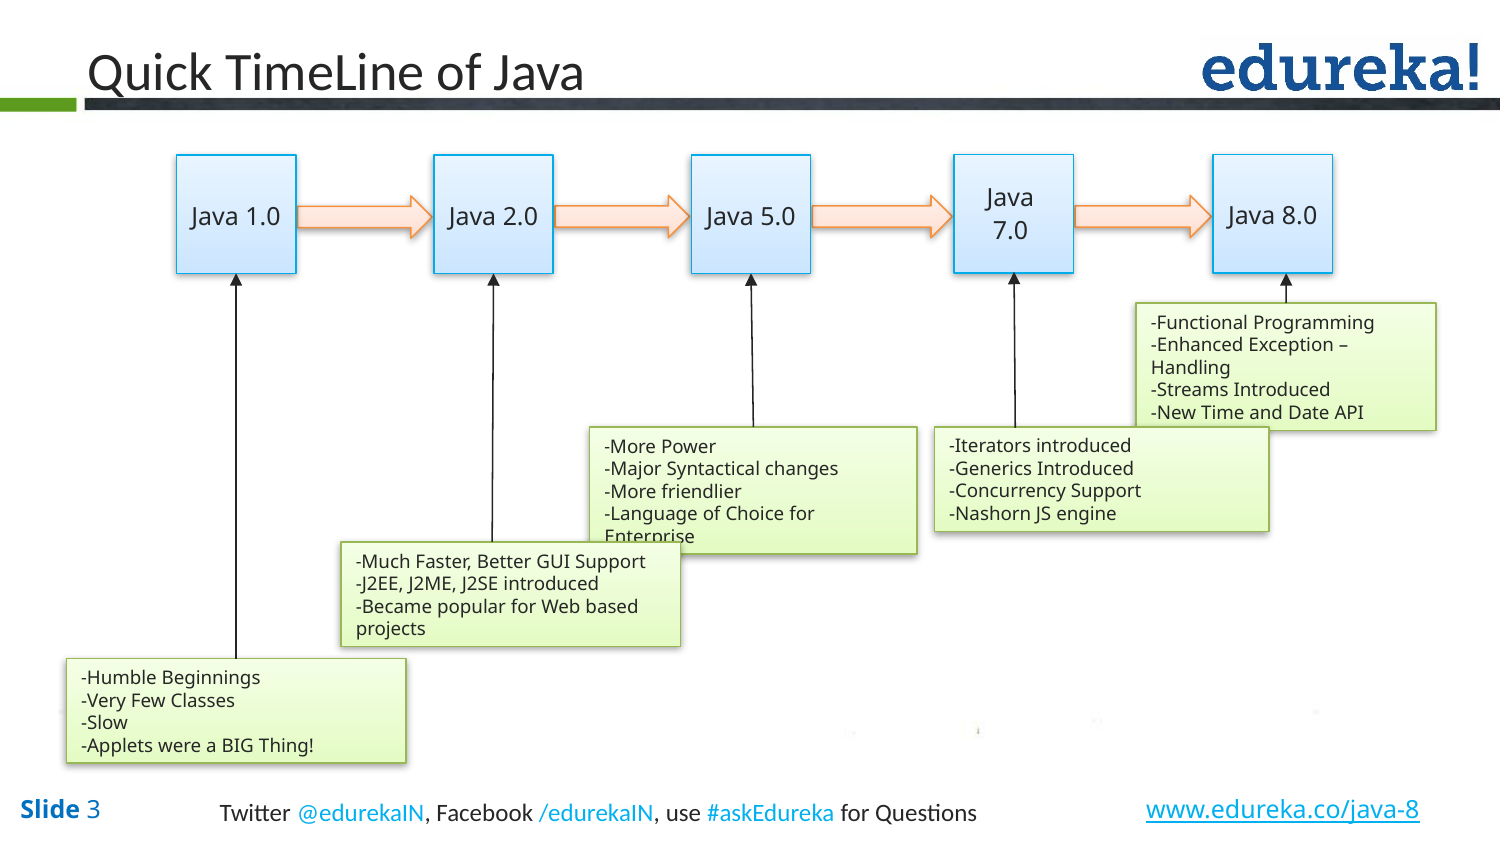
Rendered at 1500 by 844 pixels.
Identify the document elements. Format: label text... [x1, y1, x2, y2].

text_box Java 7.0 [953, 154, 1074, 274]
text_box [816, 194, 948, 239]
text_box -Functional Programming -Enhanced Exception –Handling -Streams Introduced -New Time and Date API [1135, 302, 1437, 431]
text_box -Much Faster, Better GUI Support -J2EE, J2ME, J2SE introduced -Became popular for Web based projects [340, 541, 681, 647]
text_box -More Power -Major Syntactical changes -More friendlier -Language of Choice for Enterprise [589, 426, 918, 555]
text_box Java 1.0 [176, 154, 297, 274]
text_box Java 8.0 [1212, 154, 1333, 274]
text_box Quick TimeLine of Java [73, 28, 975, 101]
picture [0, 0, 1500, 844]
text_box [558, 194, 685, 239]
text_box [750, 272, 754, 427]
text_box -Iterators introduced -Generics Introduced -Concurrency Support -Nashorn JS engine [934, 426, 1270, 532]
text_box -Humble Beginnings -Very Few Classes -Slow -Applets were a BIG Thing! [66, 658, 407, 764]
text_box [1078, 194, 1207, 239]
text_box Java 5.0 [691, 154, 811, 274]
text_box [301, 195, 428, 239]
text_box Java 2.0 [433, 154, 554, 274]
